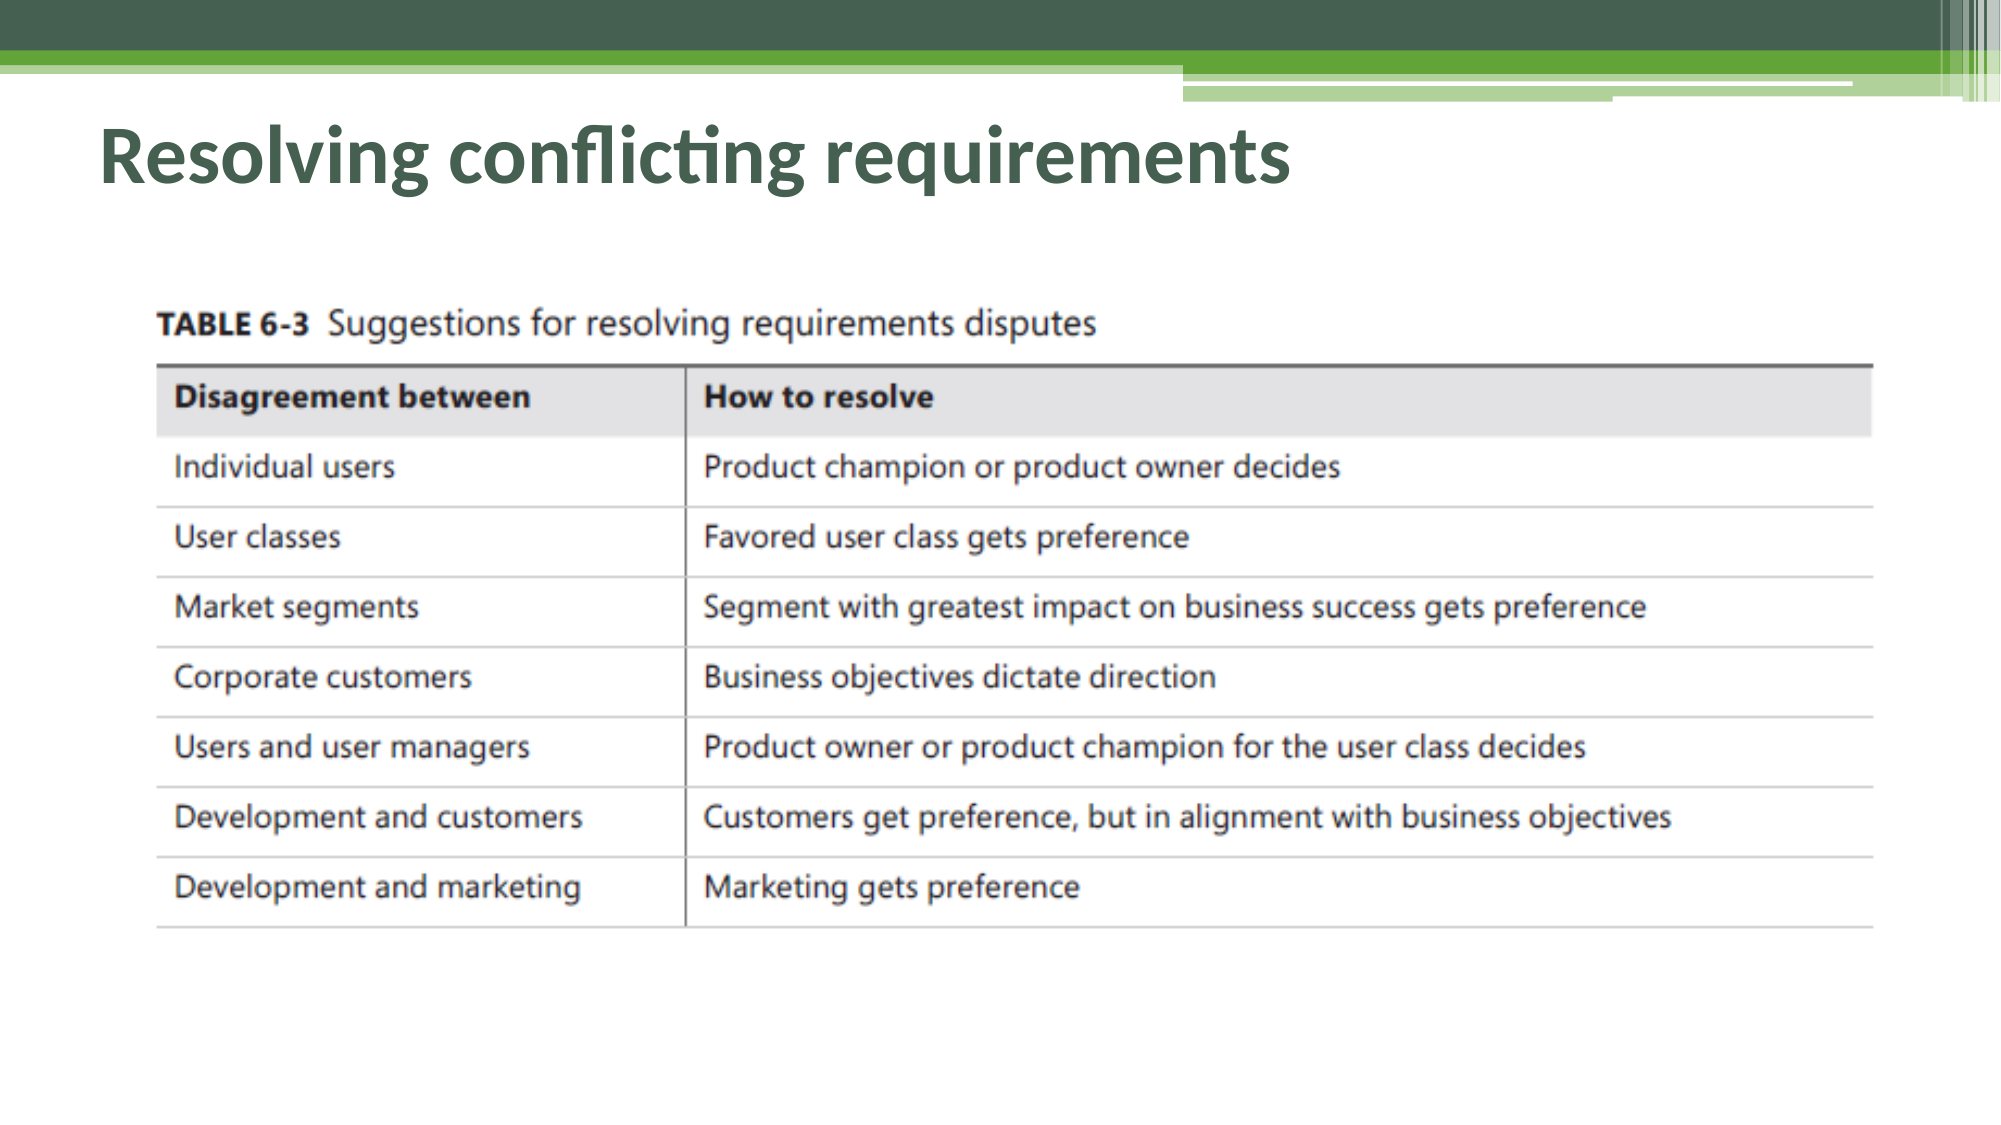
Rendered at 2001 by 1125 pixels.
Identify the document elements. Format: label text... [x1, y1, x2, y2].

picture [155, 291, 1885, 953]
title Resolving conflicting requirements [99, 100, 1338, 303]
